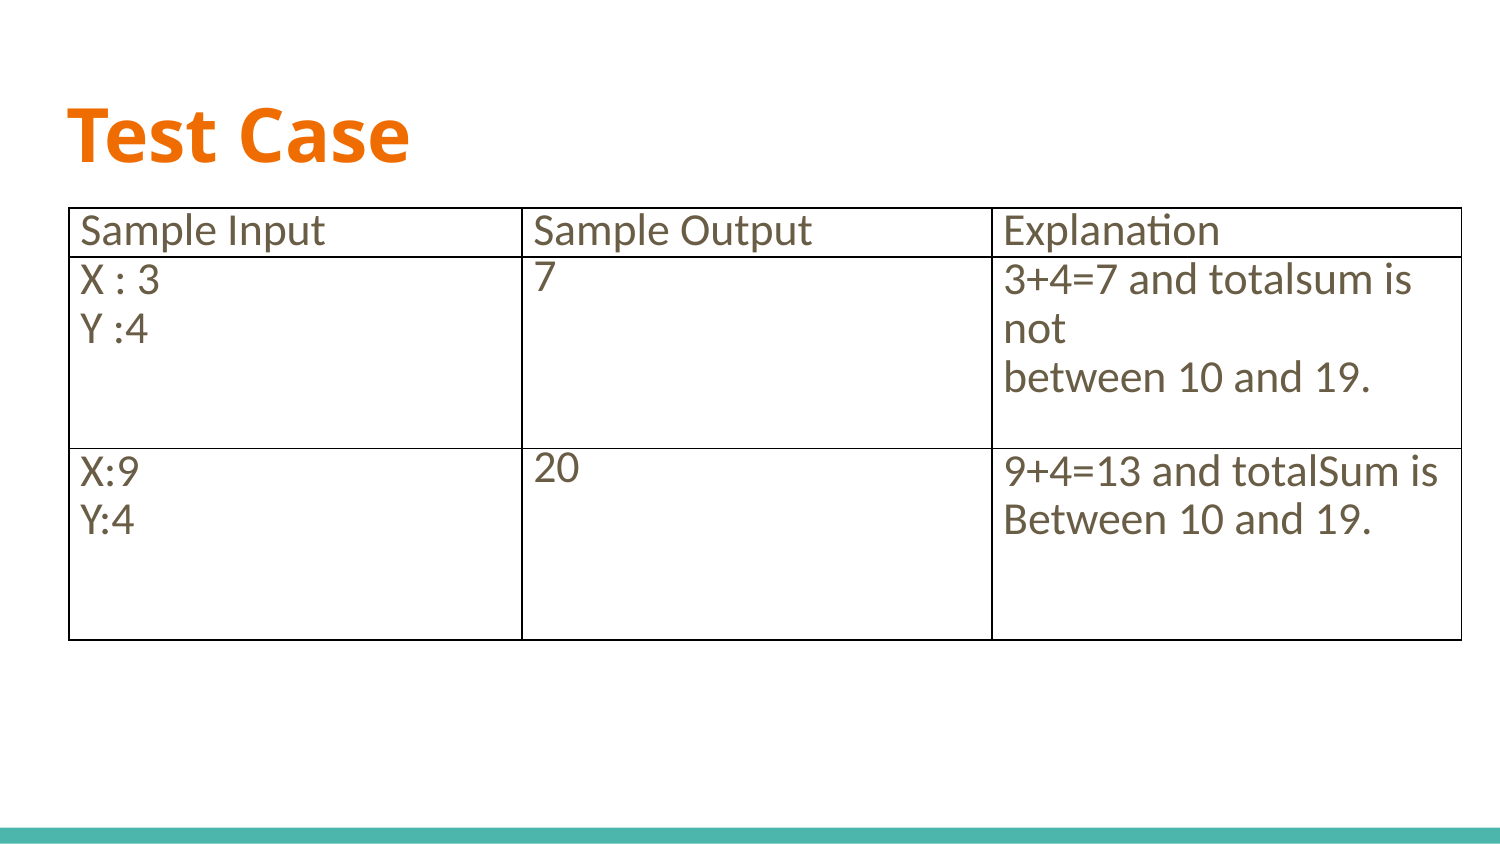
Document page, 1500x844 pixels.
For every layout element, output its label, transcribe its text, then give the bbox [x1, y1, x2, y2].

table_cell 20 [523, 449, 991, 639]
table_header Sample Output [523, 209, 991, 256]
table_header Sample Input [70, 209, 521, 256]
table_cell X : 3 Y :4 [70, 258, 521, 448]
table_cell 9+4=13 and totalSum is Between 10 and 19. [993, 449, 1461, 639]
table_cell 3+4=7 and totalsum is not between 10 and 19. [993, 258, 1461, 448]
table_cell X:9 Y:4 [70, 449, 521, 639]
table_header Explanation [993, 209, 1461, 256]
title Test Case [51, 72, 1449, 189]
table_cell 7 [523, 258, 991, 448]
